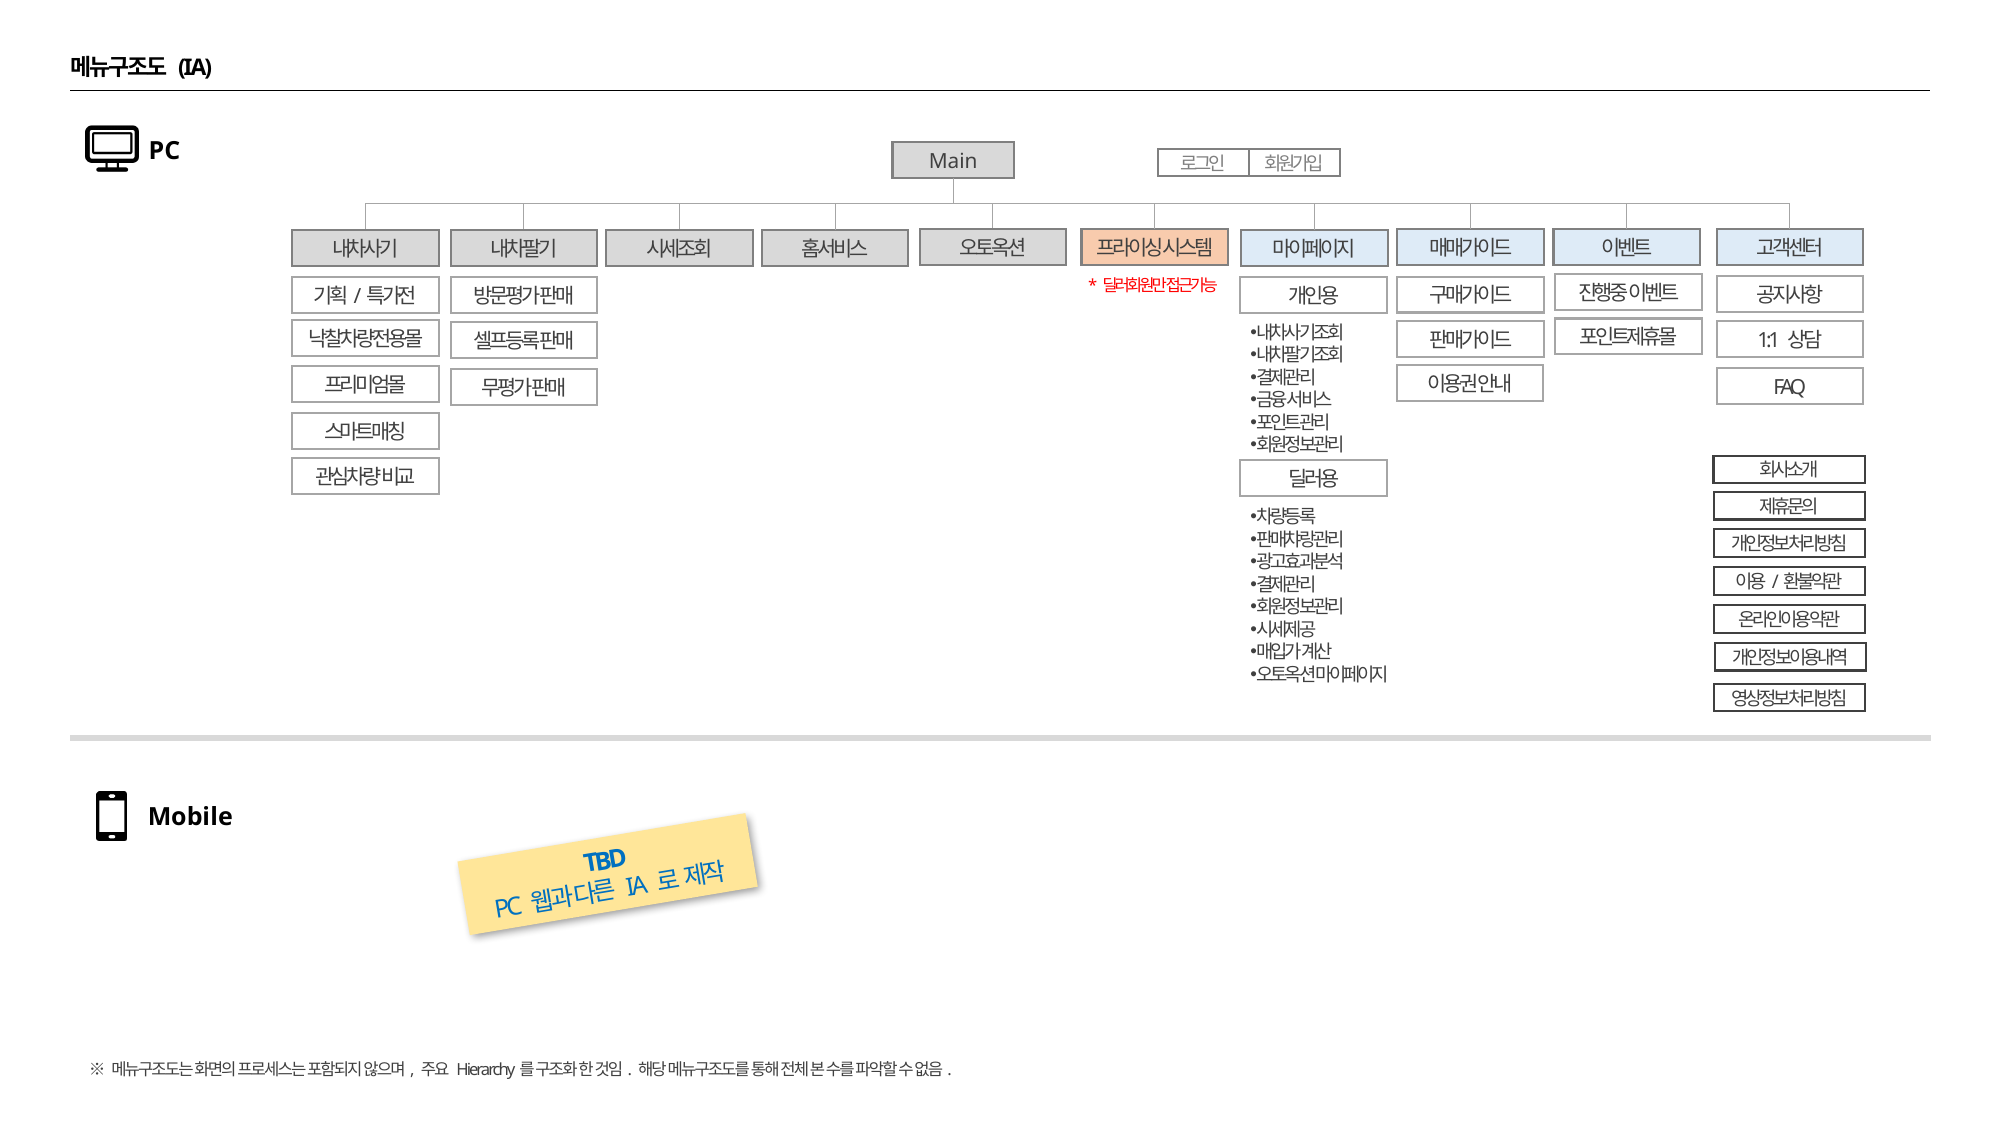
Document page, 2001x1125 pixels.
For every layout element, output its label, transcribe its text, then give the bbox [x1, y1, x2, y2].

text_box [1264, 0, 1316, 541]
text_box * 딜러회원만 접근가능 [1160, 267, 1186, 303]
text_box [1345, 0, 1398, 622]
text_box 마이페이지 [1240, 229, 1264, 267]
text_box 진행중 이벤트 [1554, 273, 1703, 311]
text_box 오토옥션 [919, 228, 1028, 266]
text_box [712, 0, 765, 419]
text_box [790, 66, 843, 341]
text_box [1713, 455, 1867, 712]
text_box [1107, 23, 1160, 385]
text_box 낙찰차량전용몰 [291, 319, 440, 357]
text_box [1186, 0, 1238, 463]
text_box 구매가이드 [1398, 276, 1545, 314]
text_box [1716, 228, 1864, 404]
text_box 방문평가 판매 [450, 276, 598, 314]
text_box 회원가입 [1316, 148, 1341, 177]
text_box 프라이싱 시스템 [1160, 228, 1186, 266]
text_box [1316, 277, 1345, 460]
text_box 프리미엄몰 [291, 365, 440, 403]
text_box 프라이싱 시스템 [1080, 228, 1107, 266]
text_box 회원가입 [1248, 148, 1264, 177]
text_box 시세조회 [605, 229, 633, 267]
text_box 셀프등록 판매 [450, 321, 598, 359]
text_box 매매가이드 [1398, 228, 1545, 266]
text_box 홈서비스 [765, 229, 790, 267]
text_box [1238, 277, 1264, 460]
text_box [96, 791, 248, 841]
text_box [1028, 102, 1080, 305]
text_box ※ 메뉴구조도는 화면의 프로세스는 포함되지 않으며, 주요 Hierarchy를 구조화 한 것임. 해당 메뉴구조도를 통해 전체 본 수를 파악할 수 없음. [74, 1051, 970, 1087]
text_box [1235, 460, 1440, 695]
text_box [633, 0, 686, 498]
text_box Main [891, 141, 1015, 179]
text_box 포인트제휴몰 [1554, 317, 1703, 355]
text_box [85, 123, 196, 176]
text_box 로그인 [1160, 148, 1186, 177]
text_box 홈서비스 [843, 229, 909, 267]
text_box 스마트매칭 [291, 412, 440, 450]
text_box 무평가 판매 [450, 368, 598, 406]
text_box * 딜러회원만 접근가능 [1080, 267, 1107, 303]
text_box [867, 144, 921, 264]
text_box 이용권 안내 [1398, 364, 1544, 402]
text_box 내차사기 [291, 229, 440, 267]
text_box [947, 183, 999, 224]
text_box 시세조회 [686, 229, 712, 267]
text_box 이벤트 [1552, 228, 1701, 266]
text_box 기획/특가전 [291, 276, 440, 314]
text_box 관심차량 비교 [291, 457, 440, 495]
text_box 로그인 [1238, 148, 1248, 177]
text_box 판매가이드 [1398, 320, 1545, 358]
list 메뉴구조도 (IA) [70, 56, 633, 82]
text_box 마이페이지 [1316, 229, 1345, 267]
text_box TBD PC 웹과 다른 IA 로 제작 [457, 813, 758, 936]
text_box 내차팔기 [450, 229, 598, 267]
